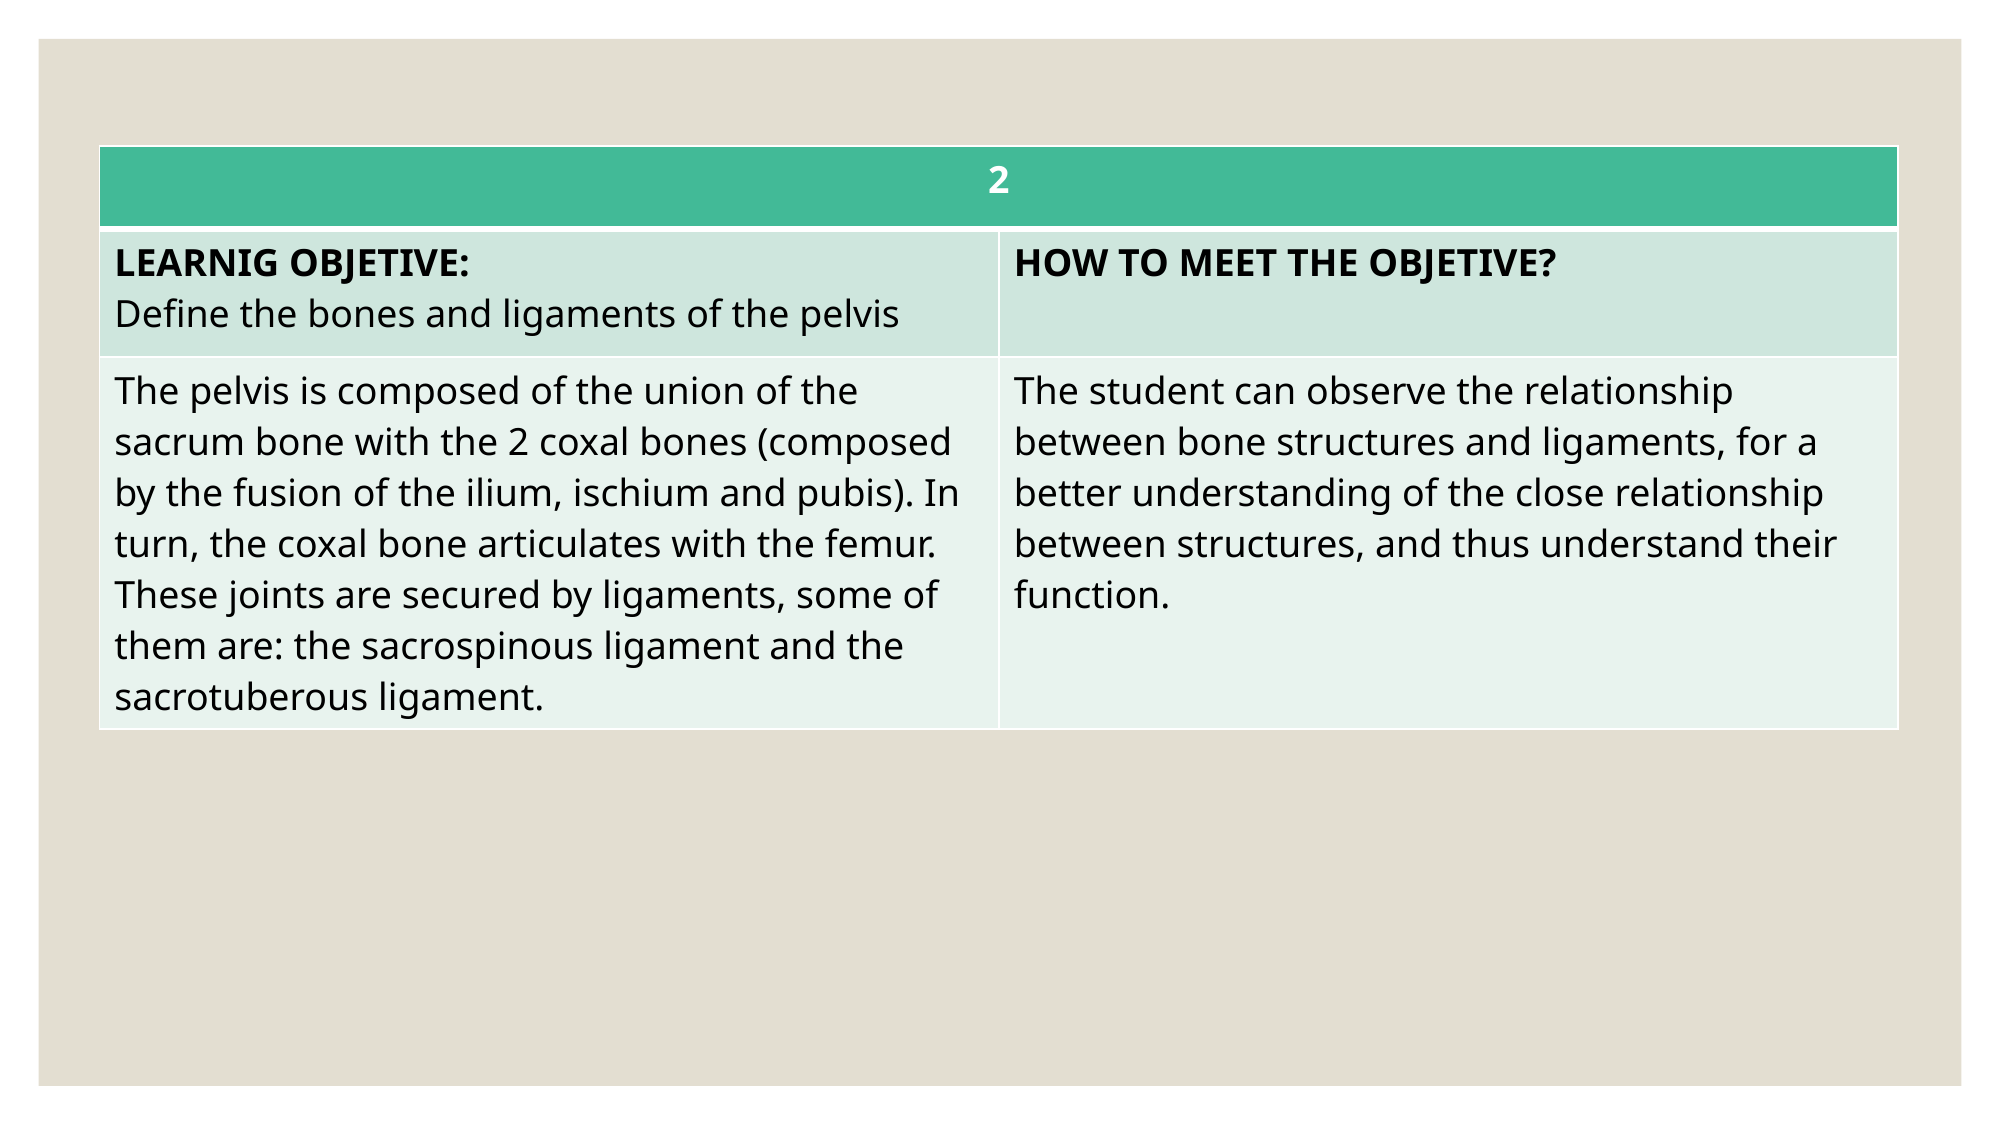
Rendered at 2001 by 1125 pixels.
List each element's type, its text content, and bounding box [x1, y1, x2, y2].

table_cell LEARNIG OBJETIVE: Define the bones and ligaments of the pelvis [100, 232, 998, 356]
table_cell The pelvis is composed of the union of the sacrum bone with the 2 coxal bones (composed by the fusion of the ilium, ischium and pubis). In turn, the coxal bone articulates with the femur. These joints are secured by ligaments, some of them are: the sacrospinous ligament and the sacrotuberous ligament. [100, 358, 998, 728]
table_cell HOW TO MEET THE OBJETIVE? [1000, 232, 1897, 356]
table_header 2 [100, 147, 1897, 226]
table_cell The student can observe the relationship between bone structures and ligaments, for a better understanding of the close relationship between structures, and thus understand their function. [1000, 358, 1897, 728]
